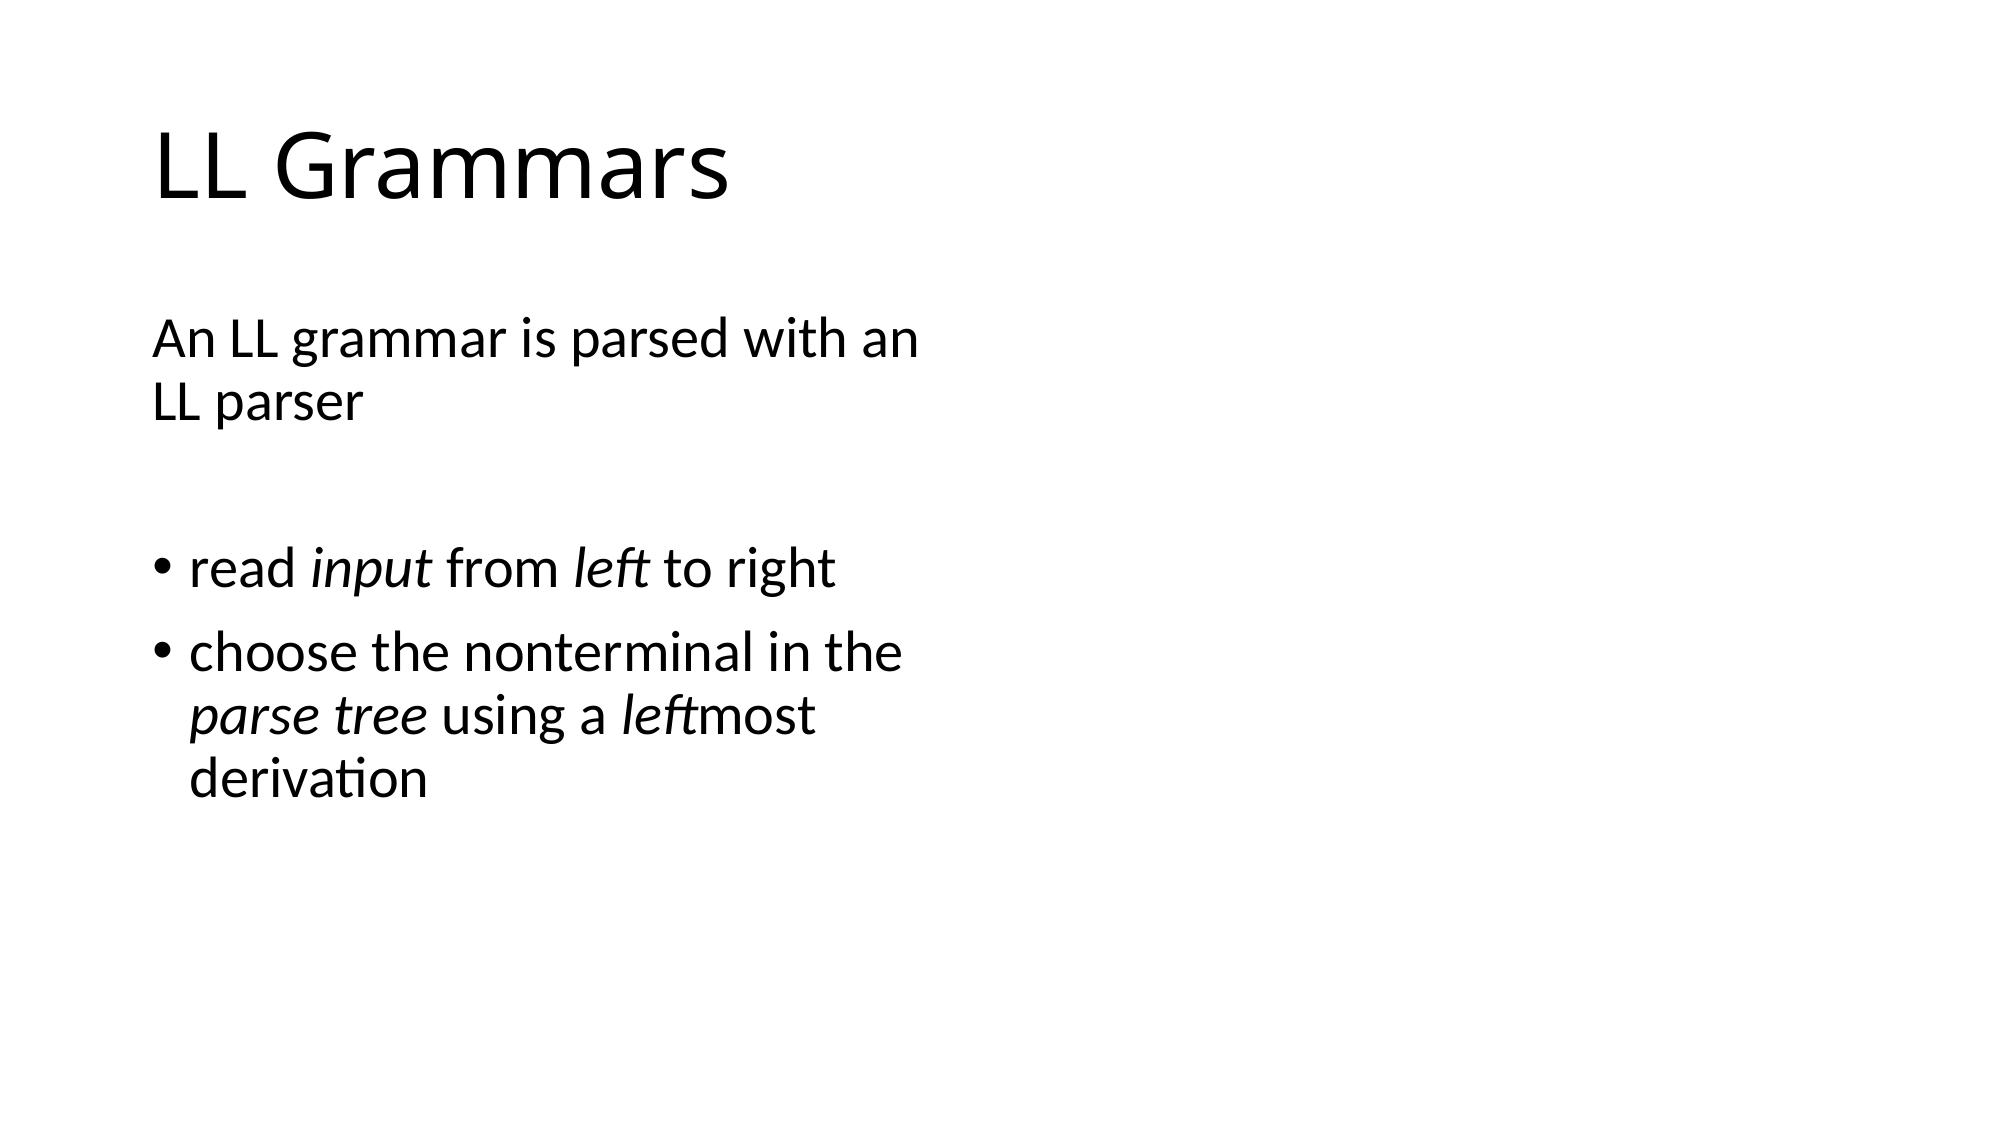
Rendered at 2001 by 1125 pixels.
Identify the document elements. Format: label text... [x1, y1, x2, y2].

list An LL grammar is parsed with an LL parser read input from left to right choose the nonterminal in the parse tree using a leftmost derivation [137, 299, 954, 1014]
title LL Grammars [137, 59, 1863, 278]
